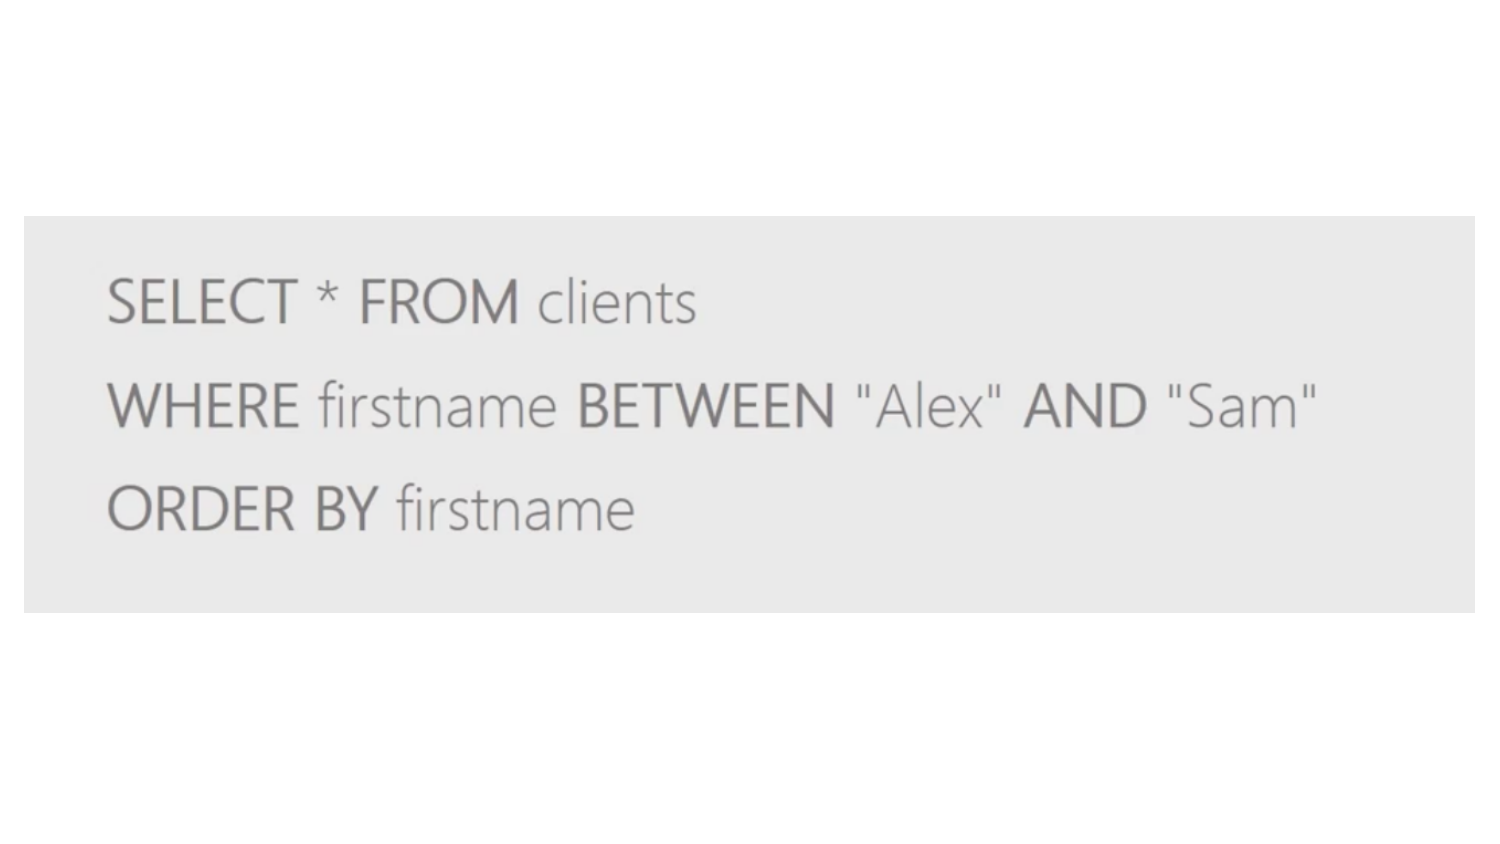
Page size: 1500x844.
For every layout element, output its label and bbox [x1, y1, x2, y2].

picture [24, 215, 1476, 613]
